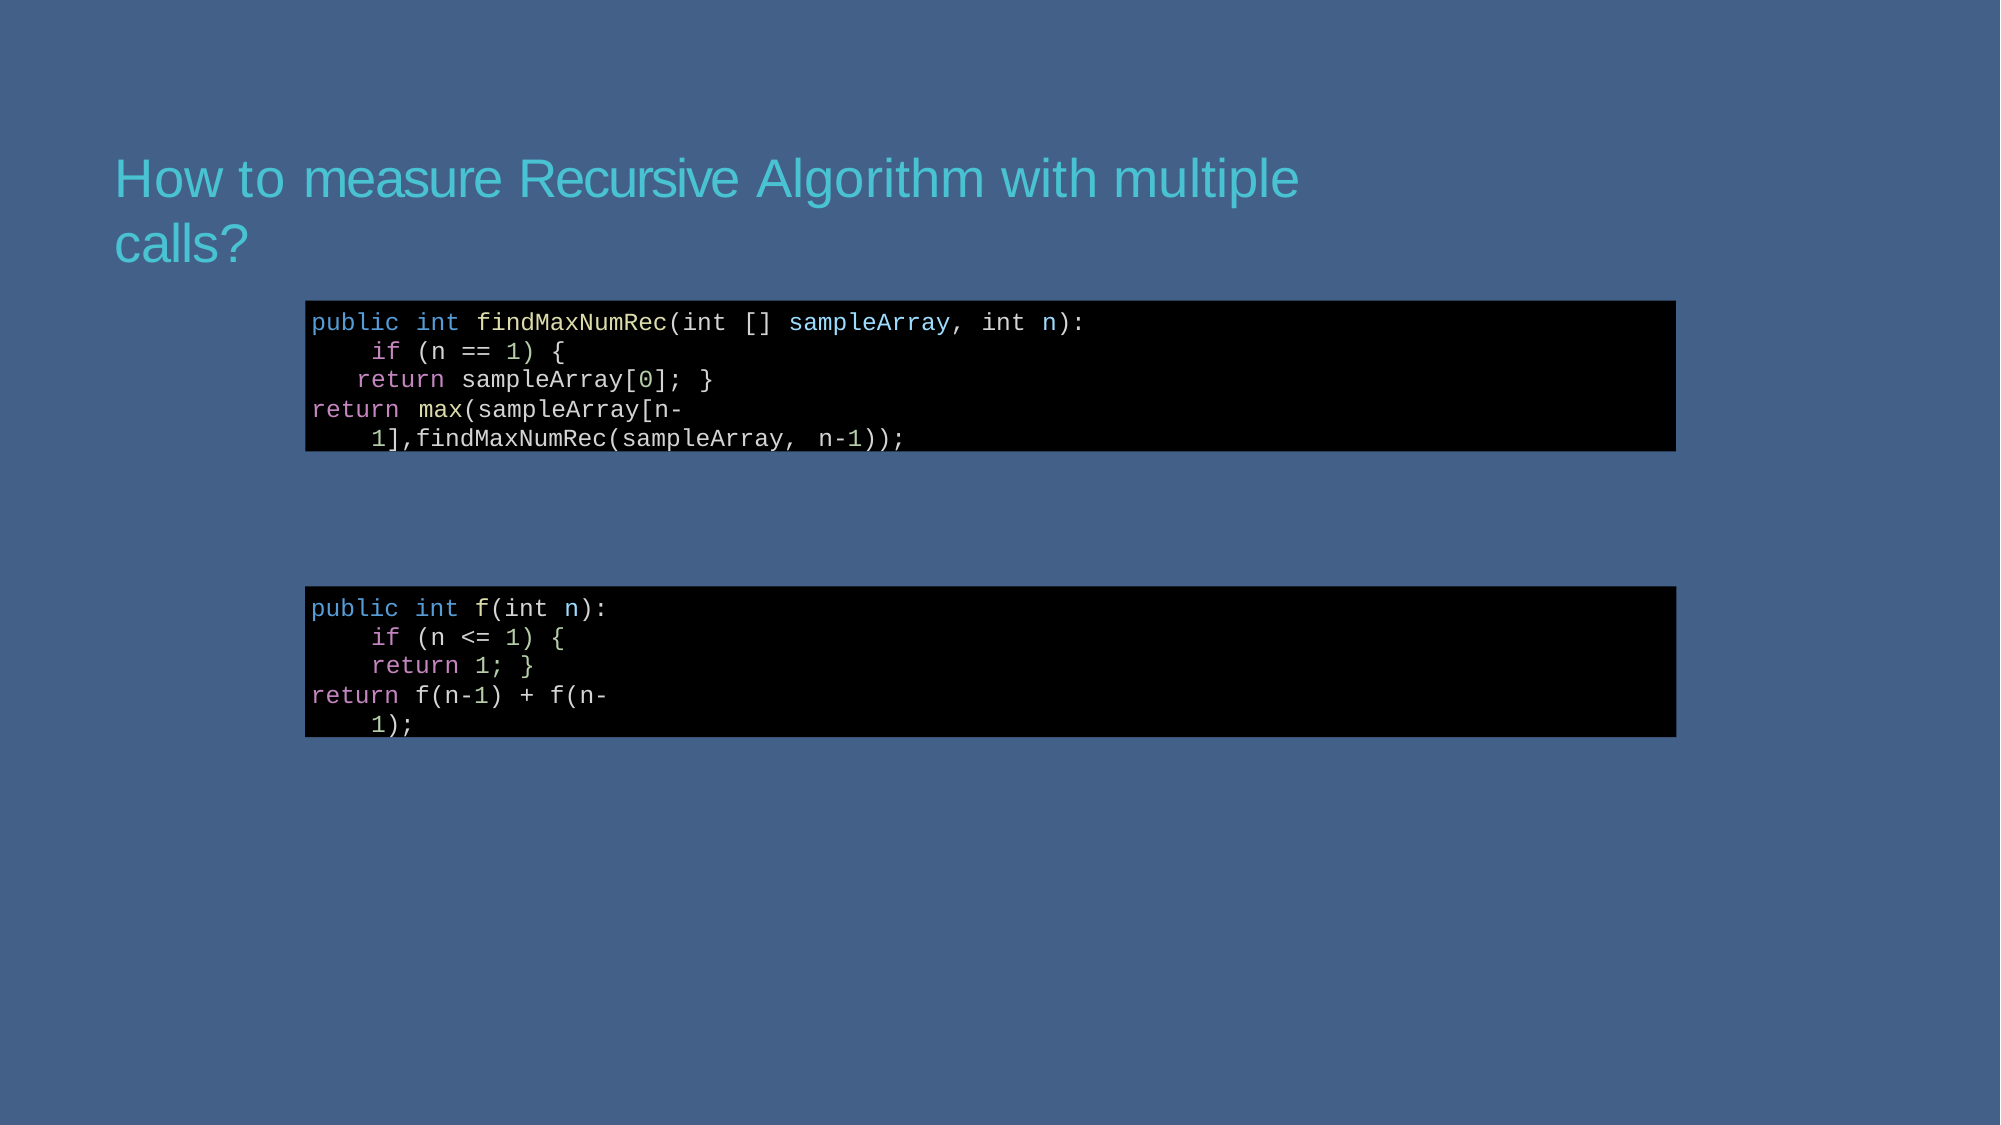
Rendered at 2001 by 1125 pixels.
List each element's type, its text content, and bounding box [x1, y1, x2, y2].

text_box public int f(int n): if (n <= 1) { return 1; } return f(n-1) + f(n-1); [305, 586, 1677, 738]
text_box public int findMaxNumRec(int [] sampleArray, int n): if (n == 1) { return sampleArray[0]; } return max(sampleArray[n-1],findMaxNumRec(sampleArray, n-1)); [305, 300, 1676, 452]
title How to measure Recursive Algorithm with multiple calls? [113, 141, 1435, 331]
